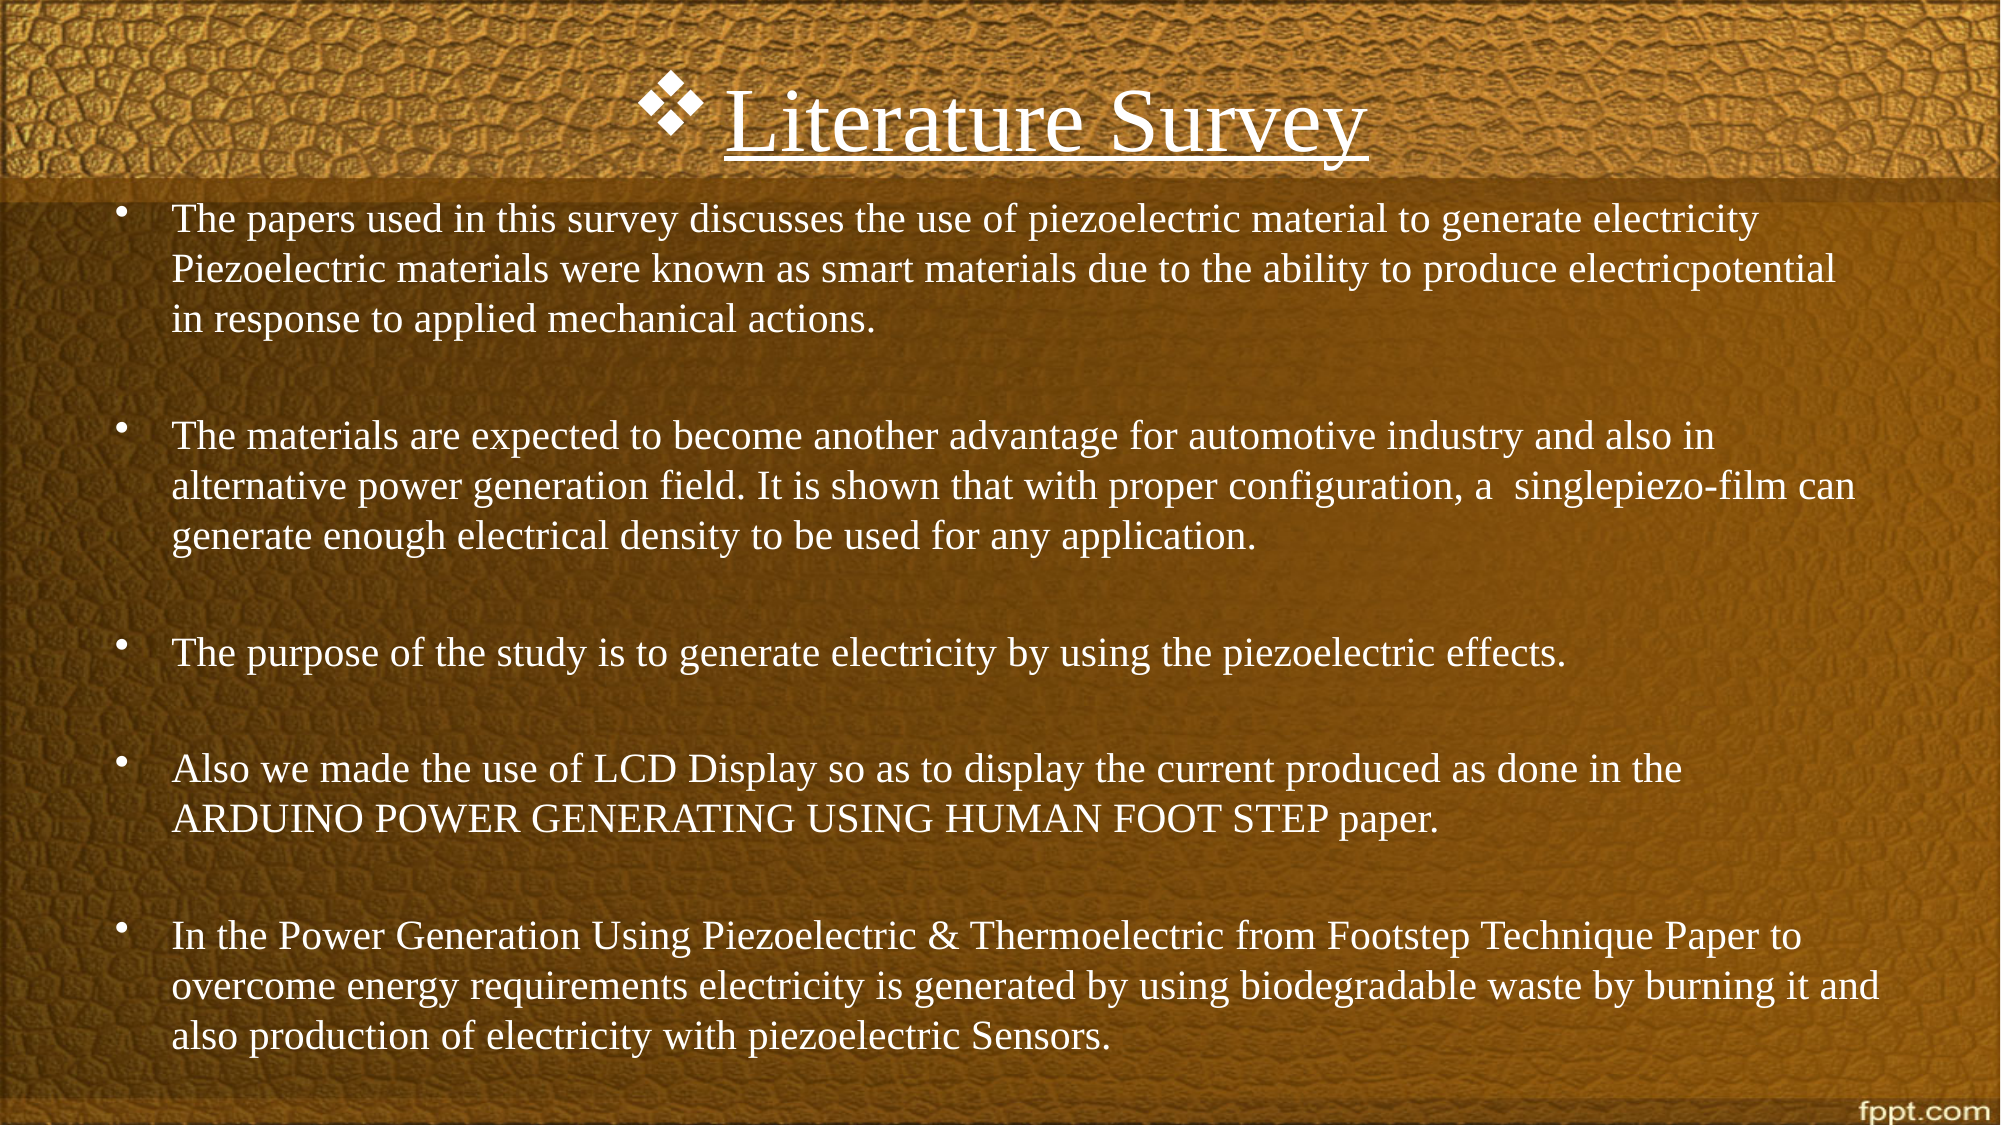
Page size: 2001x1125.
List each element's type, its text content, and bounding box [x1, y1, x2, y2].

title Literature Survey [99, 45, 1900, 183]
picture [0, 0, 2001, 1125]
list The papers used in this survey discusses the use of piezoelectric material to generate electricity Piezoelectric materials were known as smart materials due to the ability to produce electricpotential in response to applied mechanical actions. The materials are expected to become another advantage for automotive industry and also in alternative power generation field. It is shown that with proper configuration, a singlepiezo-film can generate enough electrical density to be used for any application. The purpose of the study is to generate electricity by using the piezoelectric effects. Also we made the use of LCD Display so as to display the current produced as done in the ARDUINO POWER GENERATING USING HUMAN FOOT STEP paper. In the Power Generation Using Piezoelectric & Thermoelectric from Footstep Technique Paper to overcome energy requirements electricity is generated by using biodegradable waste by burning it and also production of electricity with piezoelectric Sensors. [99, 183, 1900, 1005]
